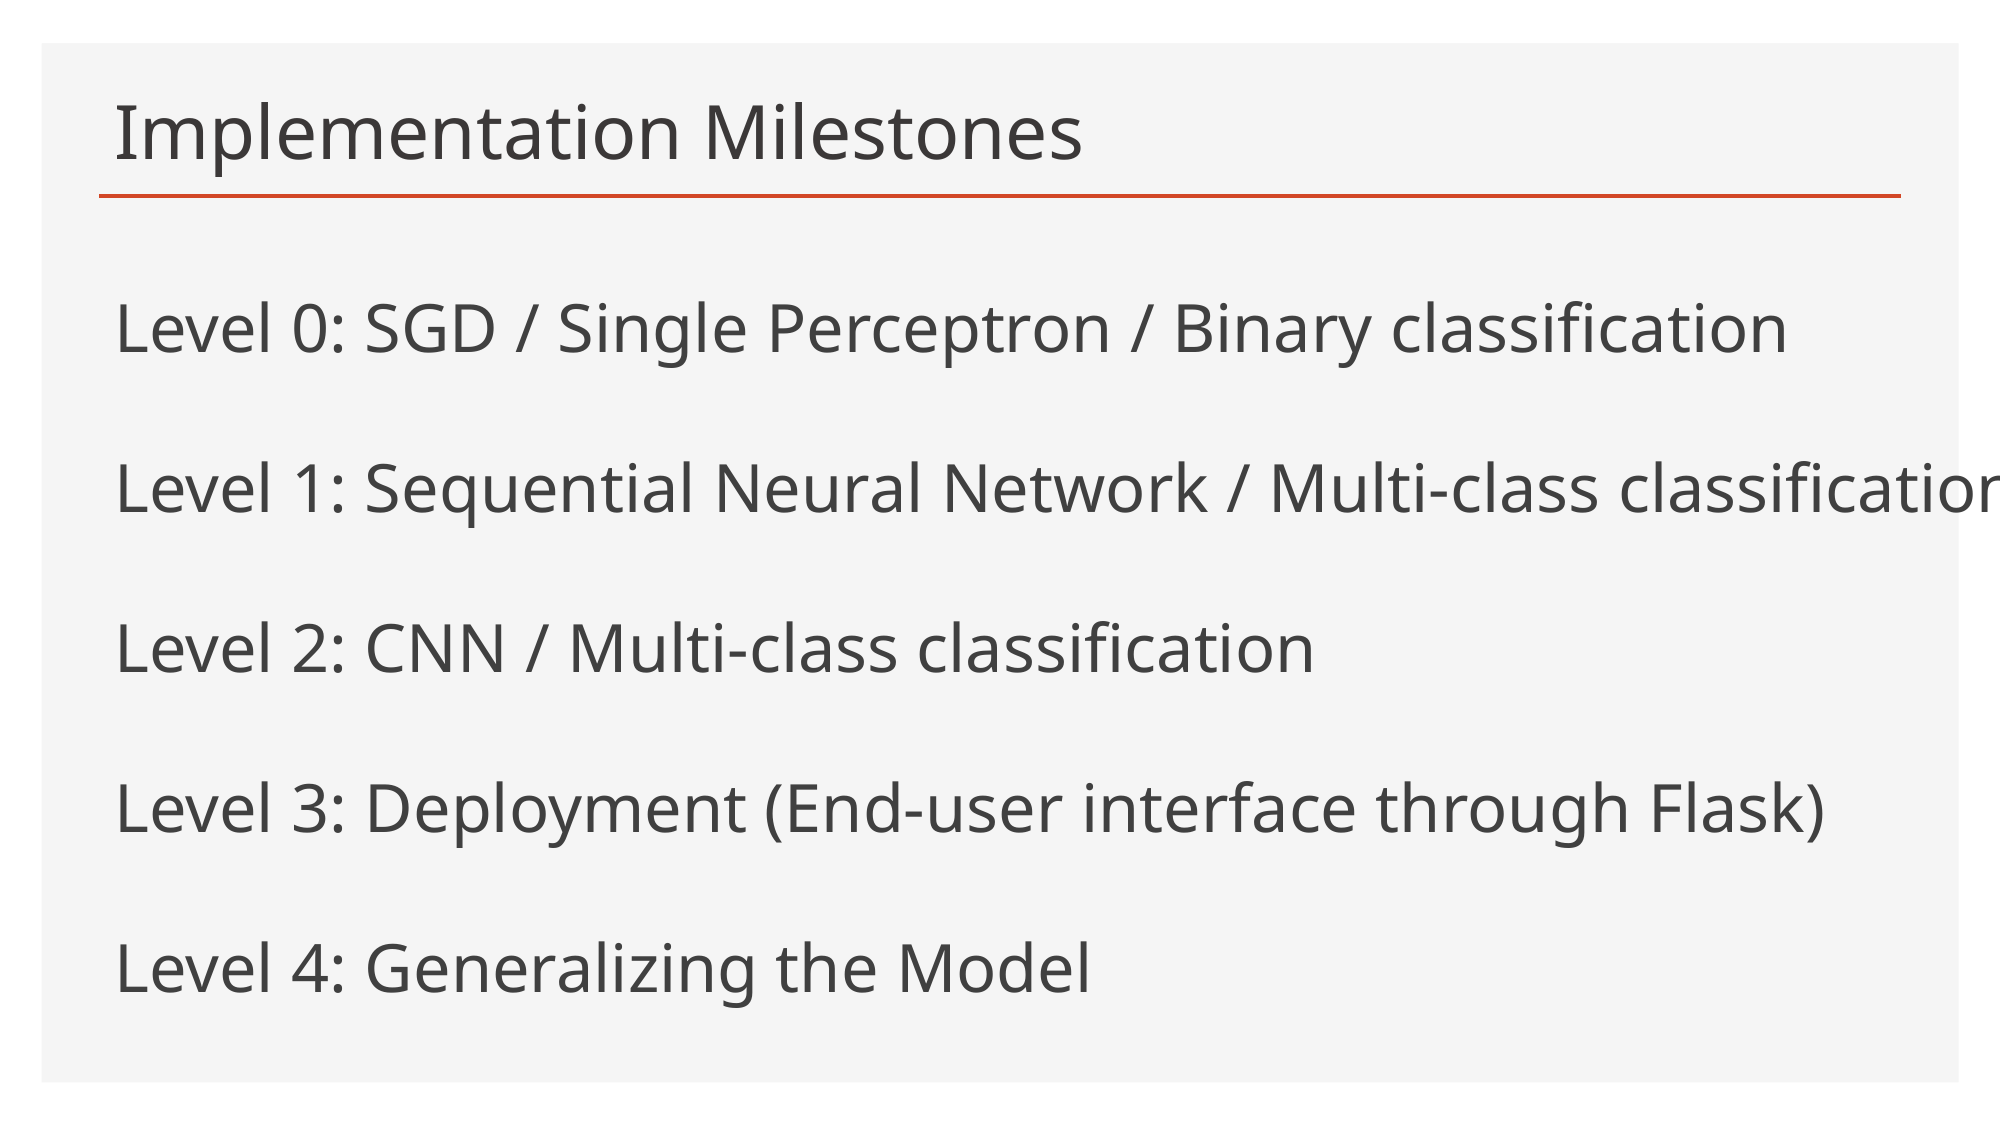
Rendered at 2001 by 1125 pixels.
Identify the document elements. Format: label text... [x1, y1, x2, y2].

title Implementation Milestones [99, 73, 1901, 197]
text_box Level 0: SGD / Single Perceptron / Binary classification Level 1: Sequential Neural Network / Multi-class classification Level 2: CNN / Multi-class classification Level 3: Deployment (End-user interface through Flask) Level 4: Generalizing the Model [99, 198, 1901, 1079]
